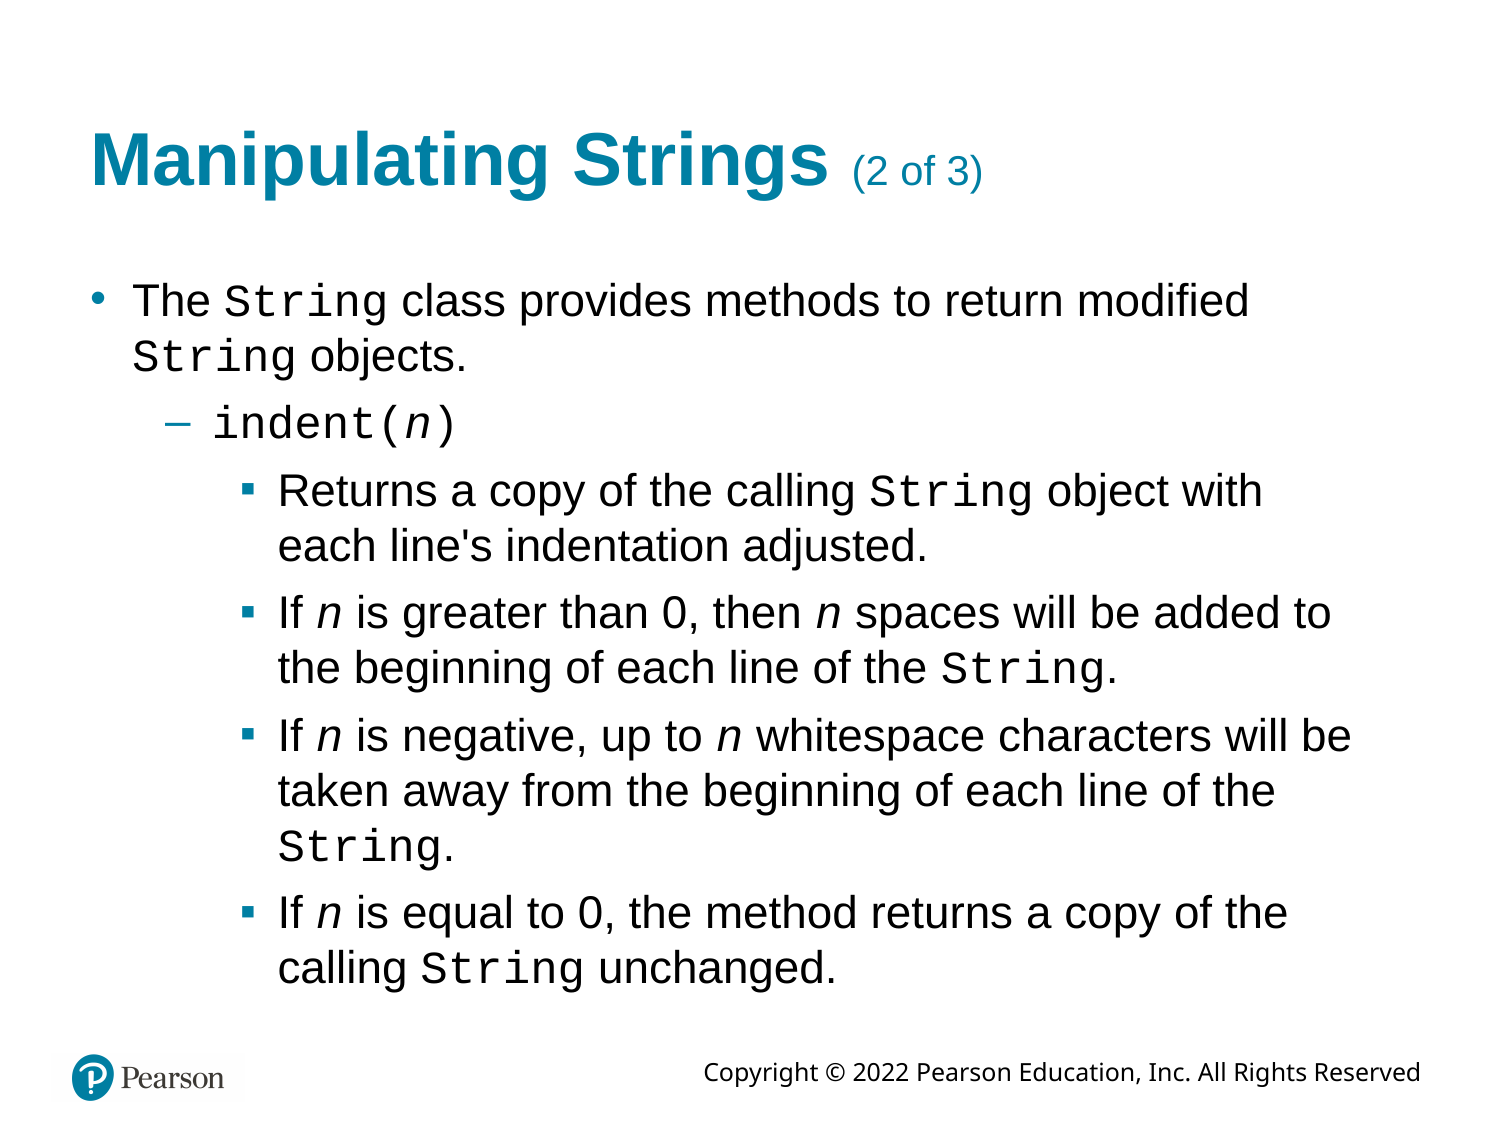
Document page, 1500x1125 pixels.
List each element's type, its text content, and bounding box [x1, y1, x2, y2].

picture [51, 1053, 245, 1102]
list The String class provides methods to return modified String objects. indent(n) Returns a copy of the calling String object with each line's indentation adjusted. If n is greater than 0, then n spaces will be added to the beginning of each line of the String. If n is negative, up to n whitespace characters will be taken away from the beginning of each line of the String. If n is equal to 0, the method returns a copy of the calling String unchanged. [75, 255, 1378, 1008]
title Manipulating Strings (2 of 3) [75, 35, 1425, 216]
